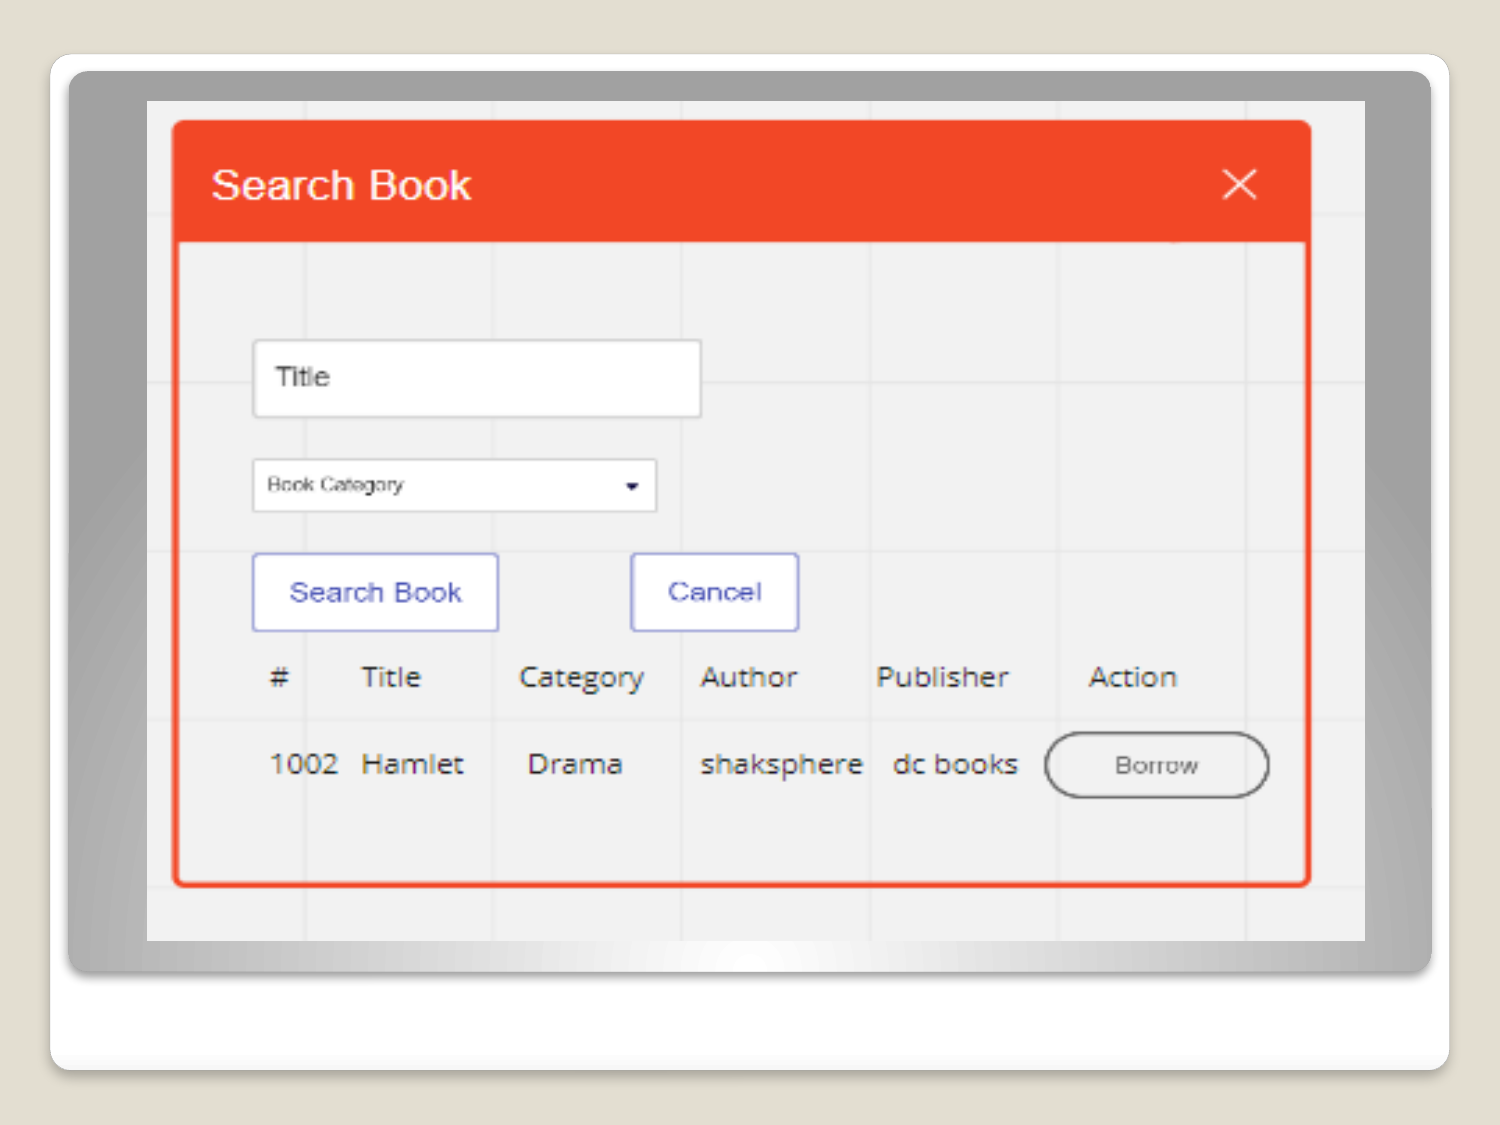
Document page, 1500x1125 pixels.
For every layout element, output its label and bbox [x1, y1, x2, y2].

list [147, 101, 1365, 941]
